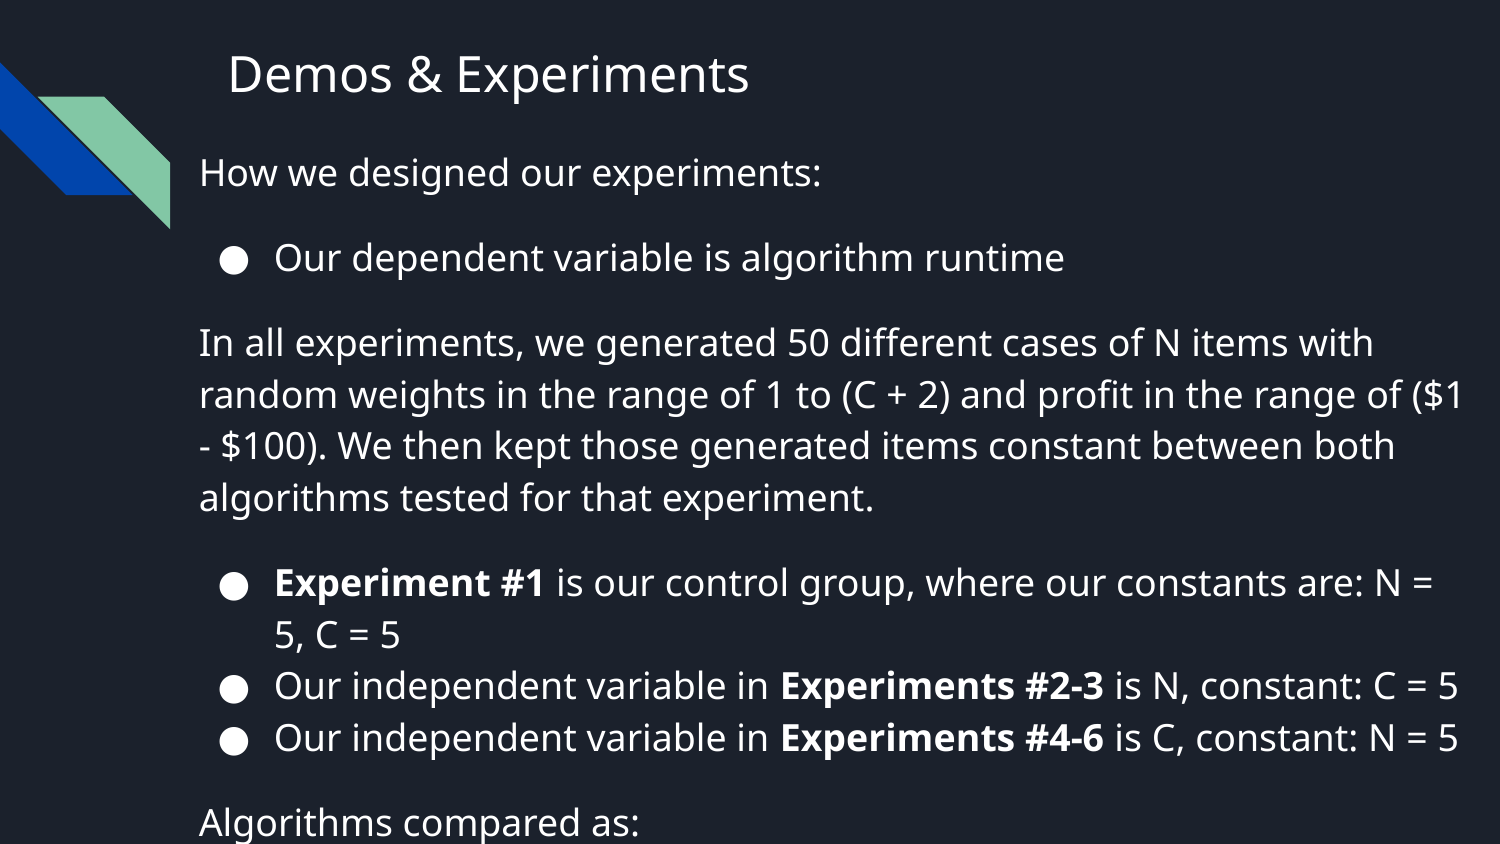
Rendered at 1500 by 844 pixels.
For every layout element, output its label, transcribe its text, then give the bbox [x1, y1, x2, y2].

list How we designed our experiments: Our dependent variable is algorithm runtime In all experiments, we generated 50 different cases of N items with random weights in the range of 1 to (C + 2) and profit in the range of ($1 - $100). We then kept those generated items constant between both algorithms tested for that experiment. Experiment #1 is our control group, where our constants are: N = 5, C = 5 Our independent variable in Experiments #2-3 is N, constant: C = 5 Our independent variable in Experiments #4-6 is C, constant: N = 5 Algorithms compared as: “faster is [((slower runtime/faster runtime)-1)*100]% faster than slower” [183, 127, 1490, 703]
title Demos & Experiments [212, 27, 1368, 127]
